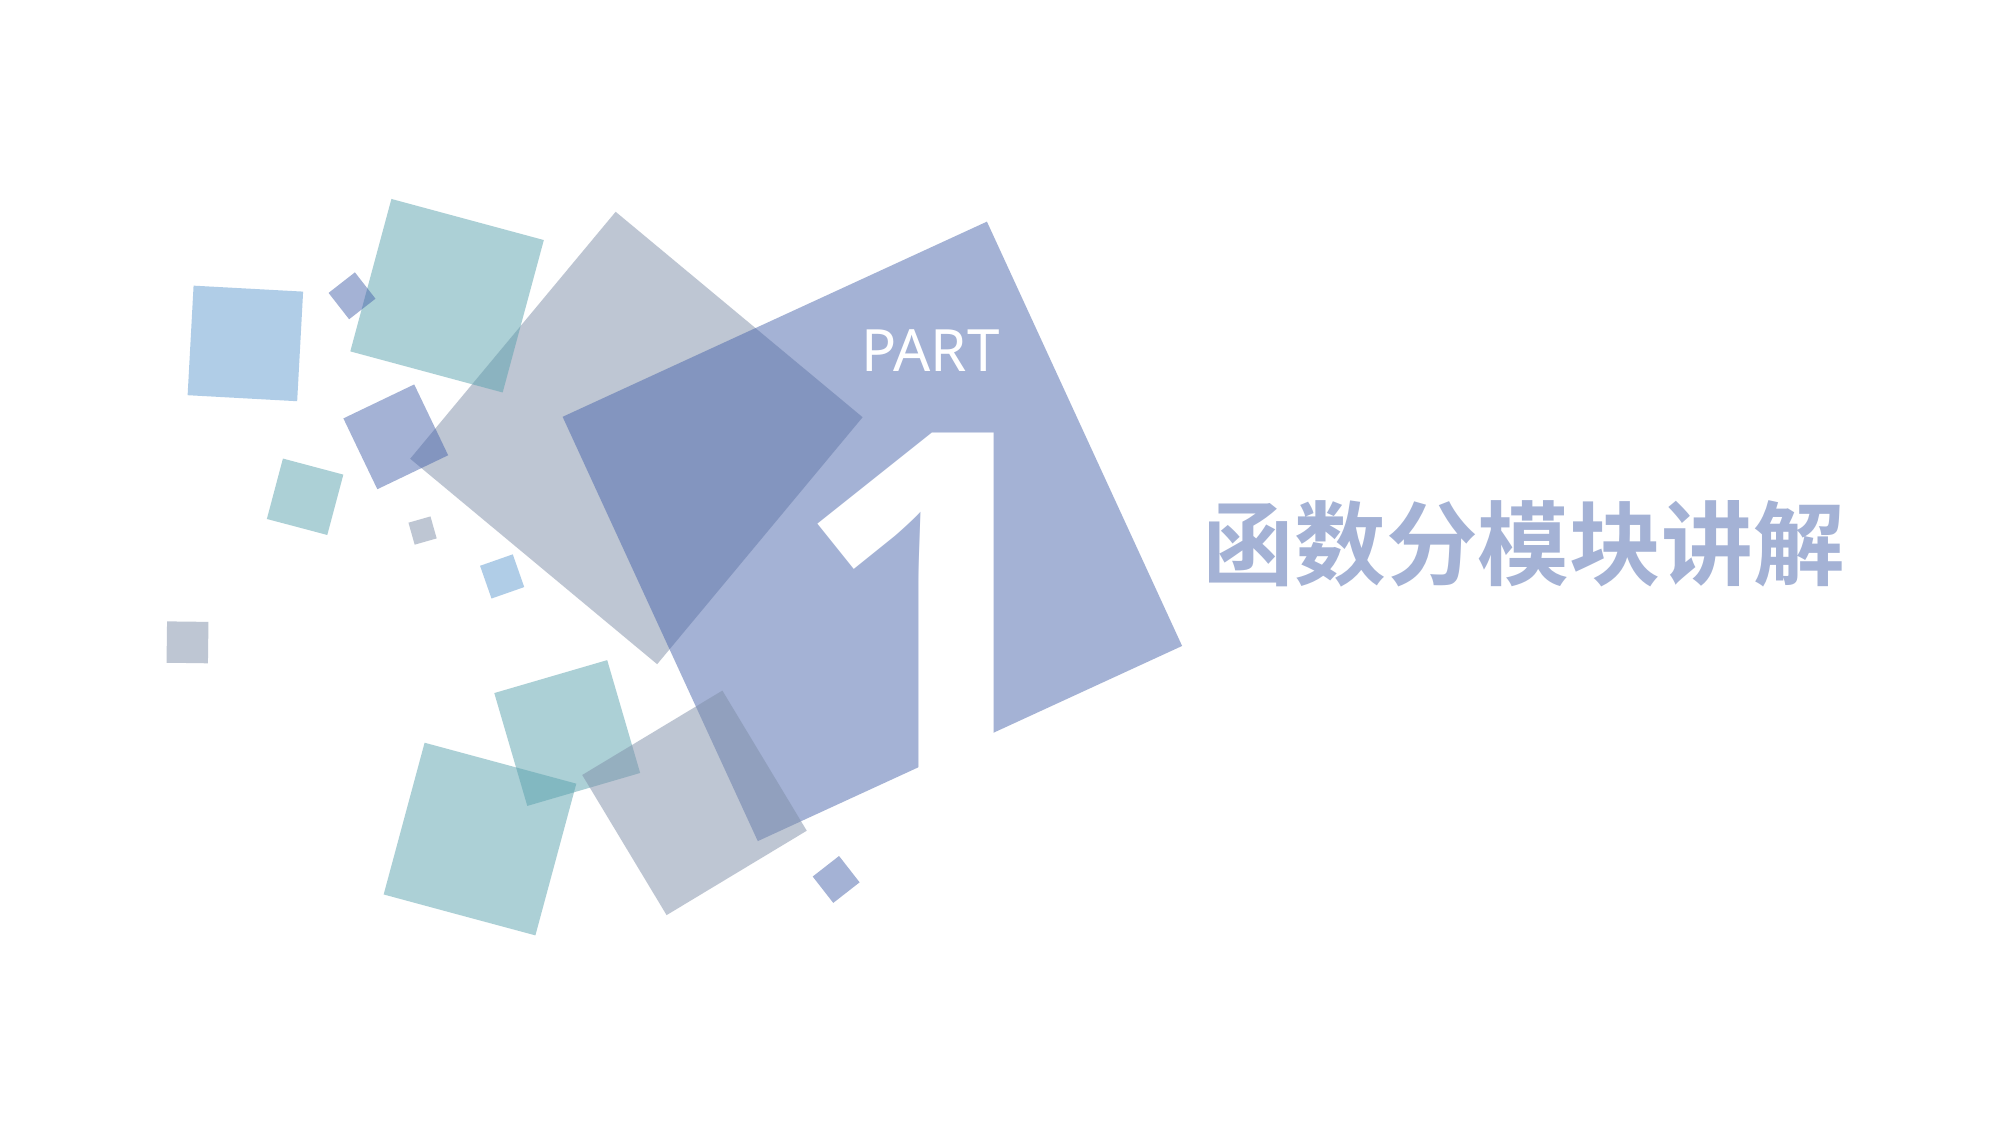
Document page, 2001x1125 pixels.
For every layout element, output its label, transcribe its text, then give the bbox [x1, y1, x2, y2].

text_box PART [846, 305, 1015, 391]
text_box 函数分模块讲解 [1188, 479, 1860, 605]
text_box 1 [773, 283, 1088, 896]
